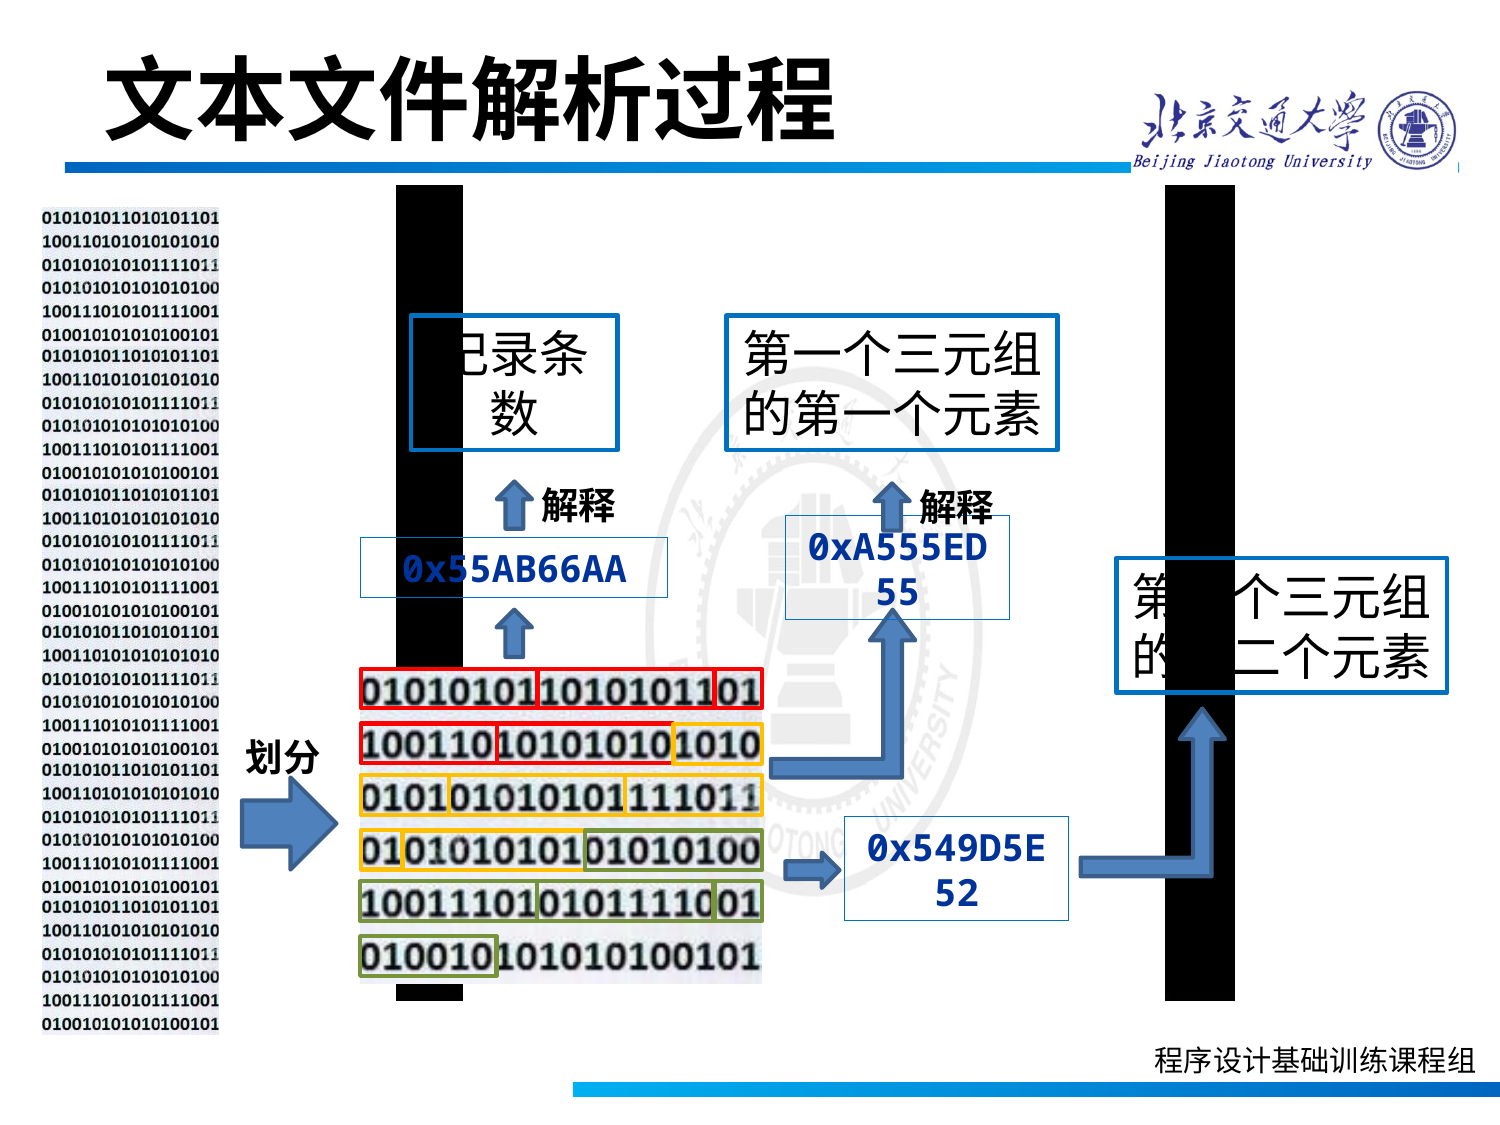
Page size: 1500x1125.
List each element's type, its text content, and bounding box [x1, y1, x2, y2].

text_box [1078, 706, 1227, 879]
text_box 第一个三元组的第一个元素 [726, 315, 1058, 450]
text_box 解释 [526, 474, 632, 535]
text_box 文本文件解析过程 [88, 34, 880, 160]
picture [42, 207, 219, 1036]
text_box 程序设计基础训练课程组 [1139, 1034, 1495, 1085]
picture [360, 668, 763, 984]
text_box 第一个三元组的第二个元素 [1116, 558, 1447, 693]
text_box 0xA555ED55 [785, 515, 1010, 620]
text_box 0x55AB66AA [360, 537, 668, 598]
text_box 0x549D5E52 [844, 816, 1069, 921]
text_box [494, 479, 526, 531]
picture [1131, 83, 1458, 173]
text_box [768, 620, 918, 780]
text_box 解释 [904, 476, 1010, 537]
text_box [872, 481, 904, 533]
text_box [494, 607, 534, 660]
text_box 记录条数 [410, 315, 618, 450]
text_box [783, 850, 842, 890]
text_box [239, 787, 339, 872]
text_box 划分 [231, 726, 336, 787]
